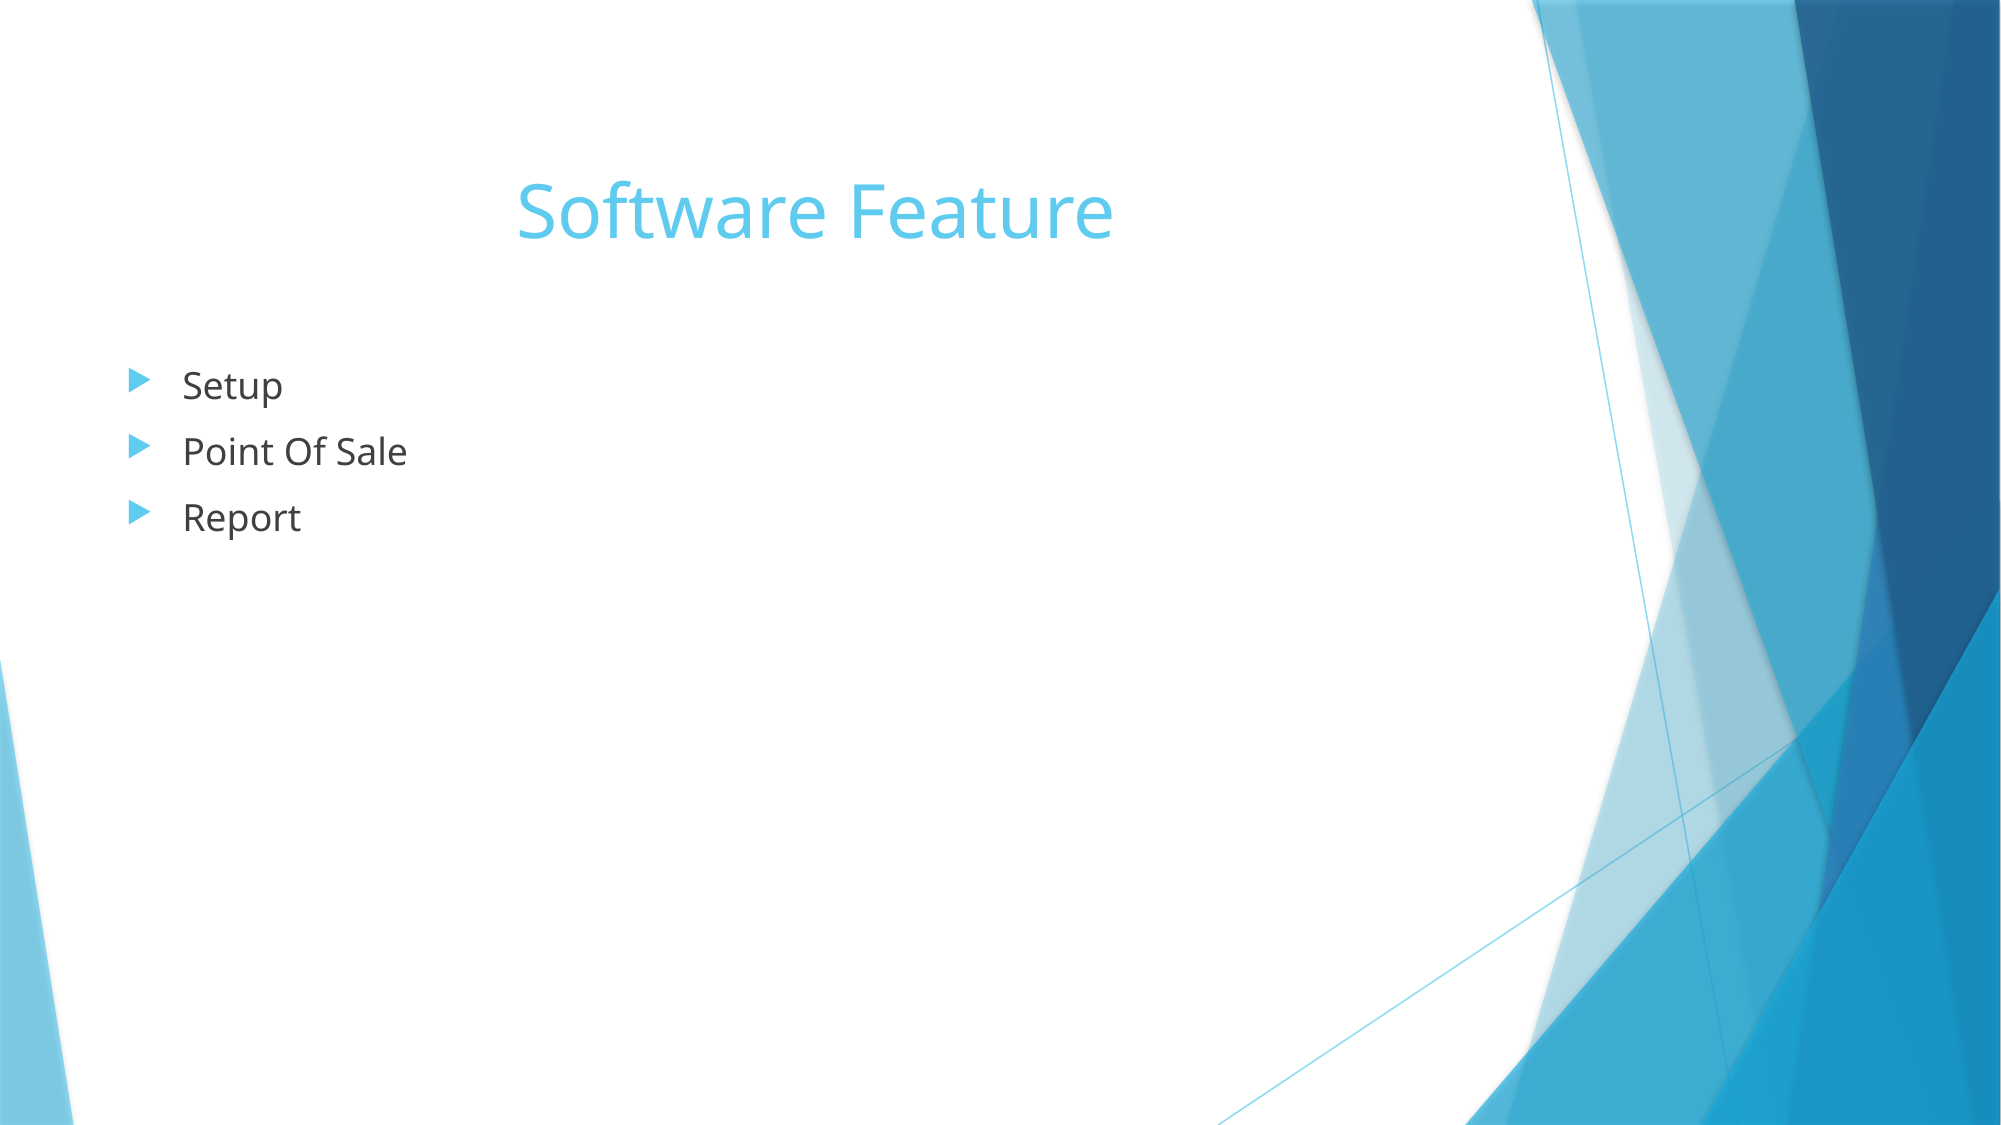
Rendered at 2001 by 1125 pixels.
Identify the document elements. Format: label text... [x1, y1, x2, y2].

title Software Feature [111, 99, 1522, 317]
list Setup Point Of Sale Report [111, 354, 1522, 992]
